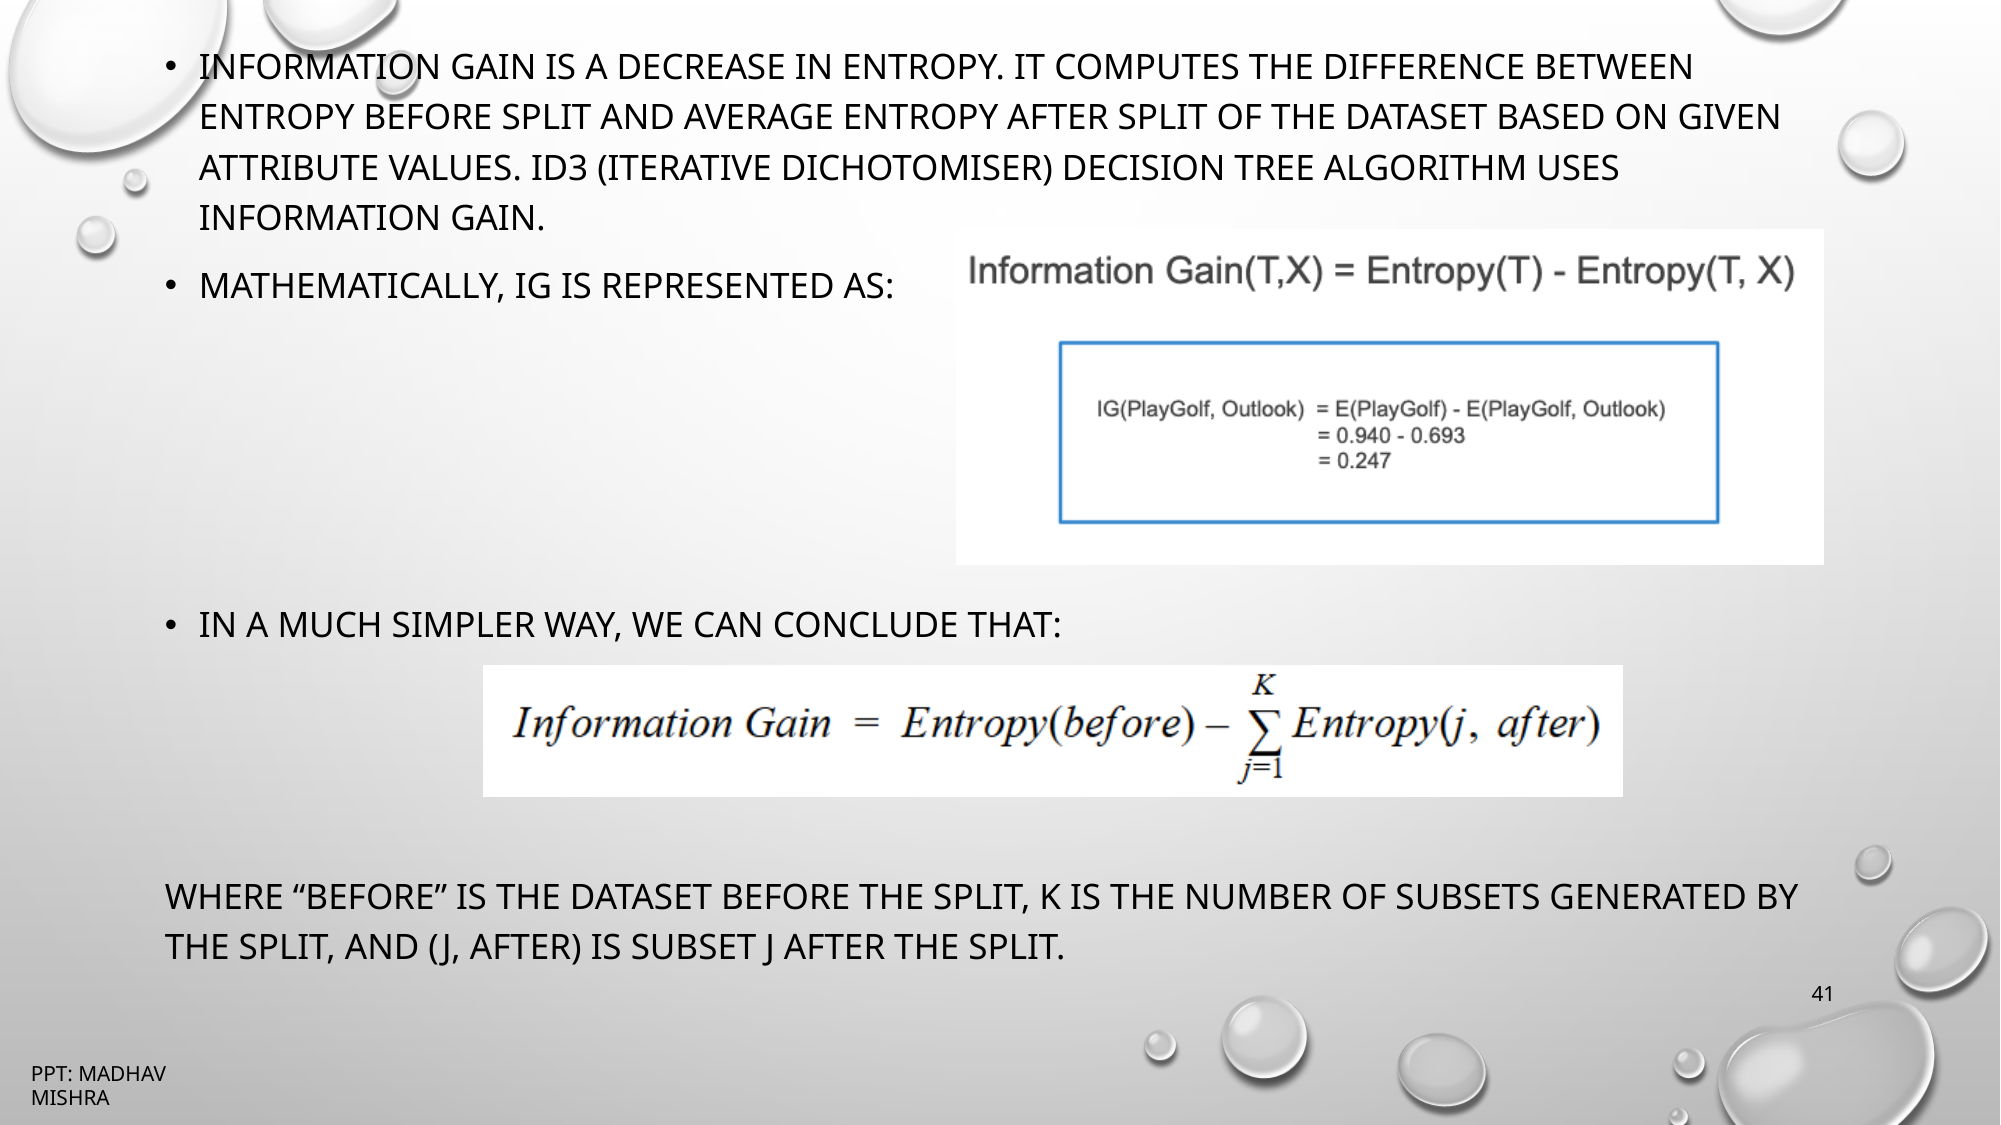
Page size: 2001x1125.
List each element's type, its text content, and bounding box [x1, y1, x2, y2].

slide_number 41 [1724, 965, 1851, 1025]
footer PPT: MADHAV MISHRA [15, 1055, 259, 1115]
picture [0, 0, 2000, 1125]
list Information gain is a decrease in entropy. It computes the difference between entropy before split and average entropy after split of the dataset based on given attribute values. ID3 (Iterative Dichotomiser) decision tree algorithm uses information gain. Mathematically, IG is represented as: In a much simpler way, we can conclude that: Where “before” is the dataset before the split, K is the number of subsets generated by the split, and (j, after) is subset j after the split. [149, 28, 1850, 980]
